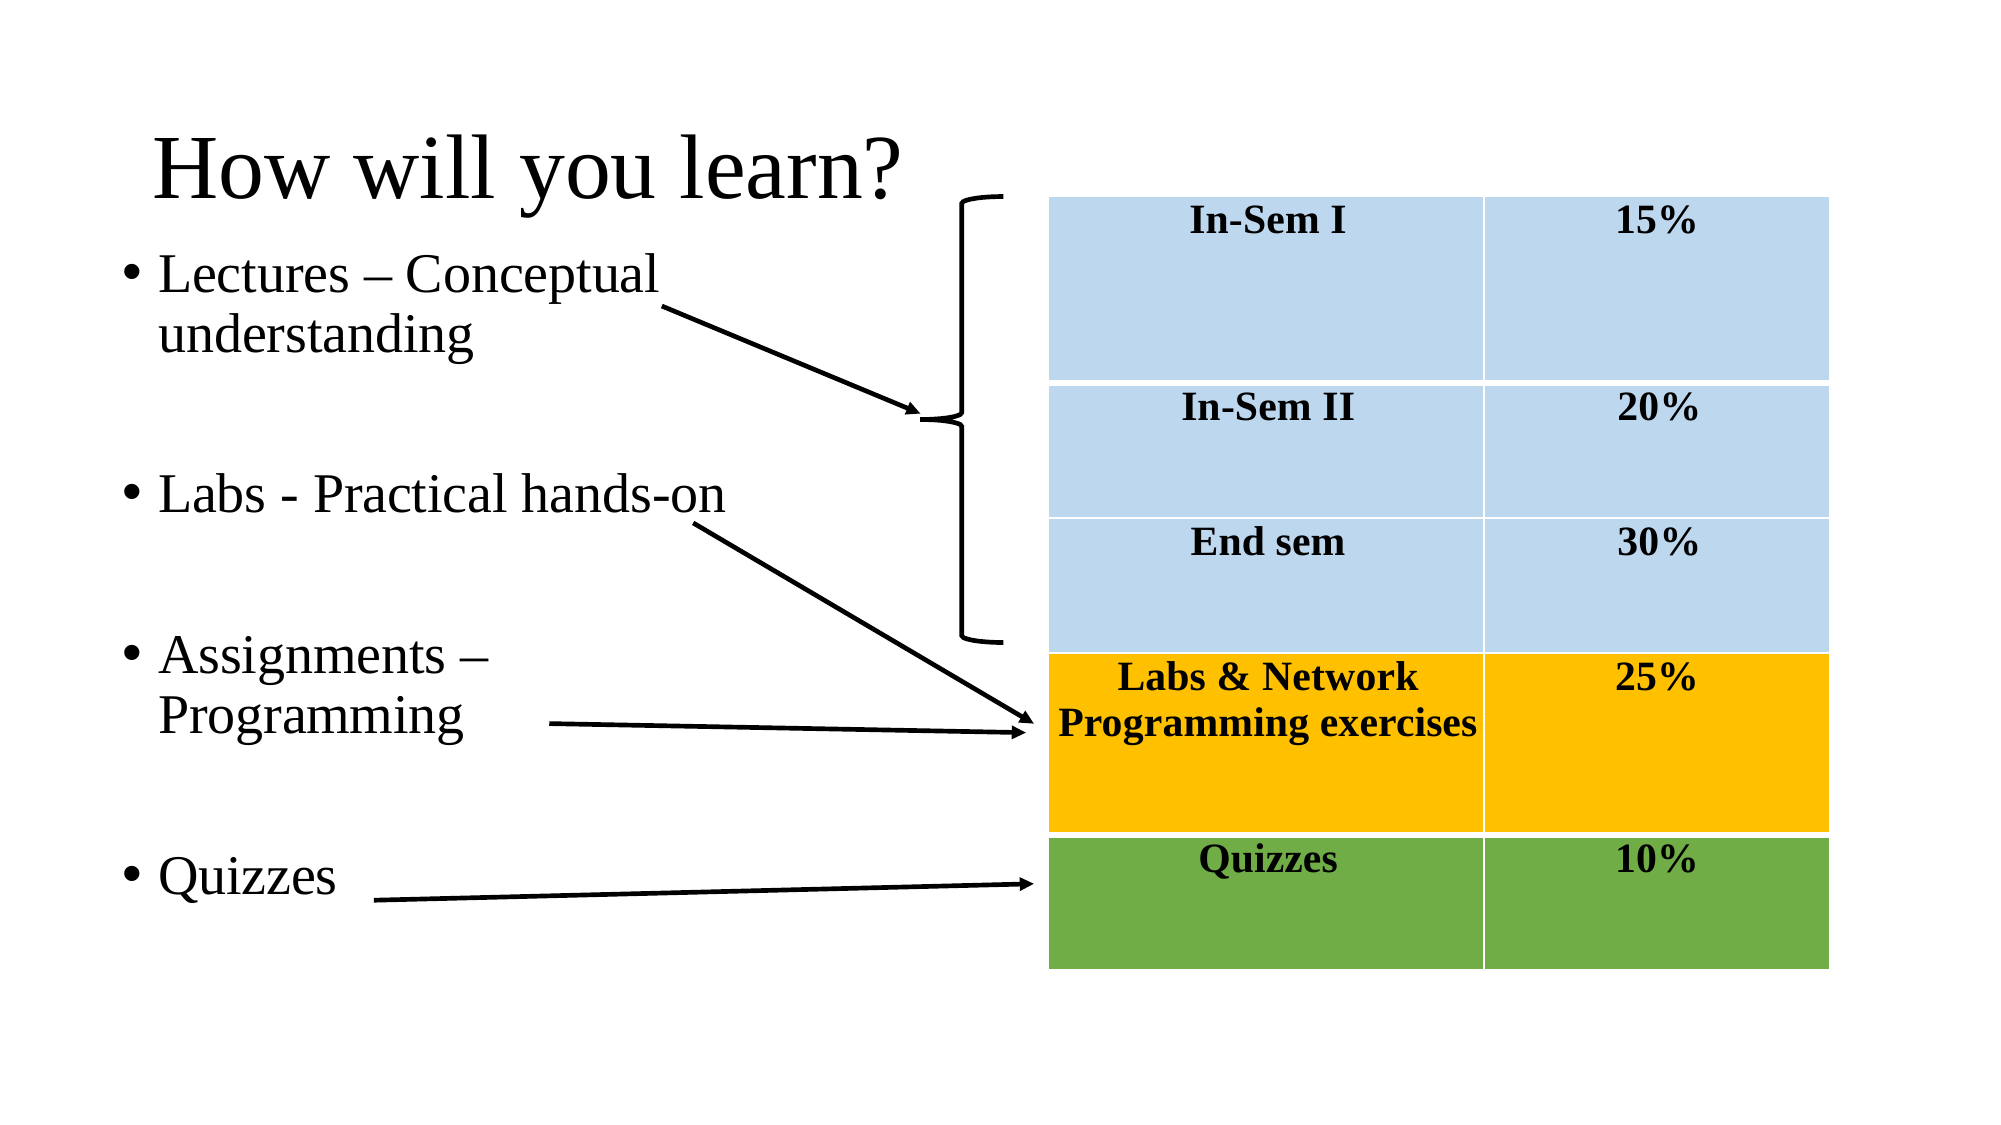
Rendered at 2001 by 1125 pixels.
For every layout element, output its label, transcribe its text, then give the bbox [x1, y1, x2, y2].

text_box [693, 522, 1034, 724]
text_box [549, 723, 1026, 733]
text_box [661, 306, 921, 414]
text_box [373, 883, 1034, 901]
table_cell End sem [1049, 519, 1483, 652]
table_cell Labs & Network Programming exercises [1049, 654, 1483, 832]
table_cell Quizzes [1049, 838, 1483, 969]
table_cell 10% [1485, 838, 1829, 969]
table_cell 25% [1485, 654, 1829, 832]
table_cell In-Sem II [1049, 386, 1483, 517]
table_header In-Sem I [1049, 197, 1483, 380]
table_cell 20% [1485, 386, 1829, 517]
list Lectures – Conceptual understanding Labs - Practical hands-on Assignments – Programming Quizzes [107, 236, 745, 951]
table_cell 30% [1485, 519, 1829, 652]
title How will you learn? [137, 59, 1863, 278]
text_box [920, 196, 1004, 522]
table_header 15% [1485, 197, 1829, 380]
